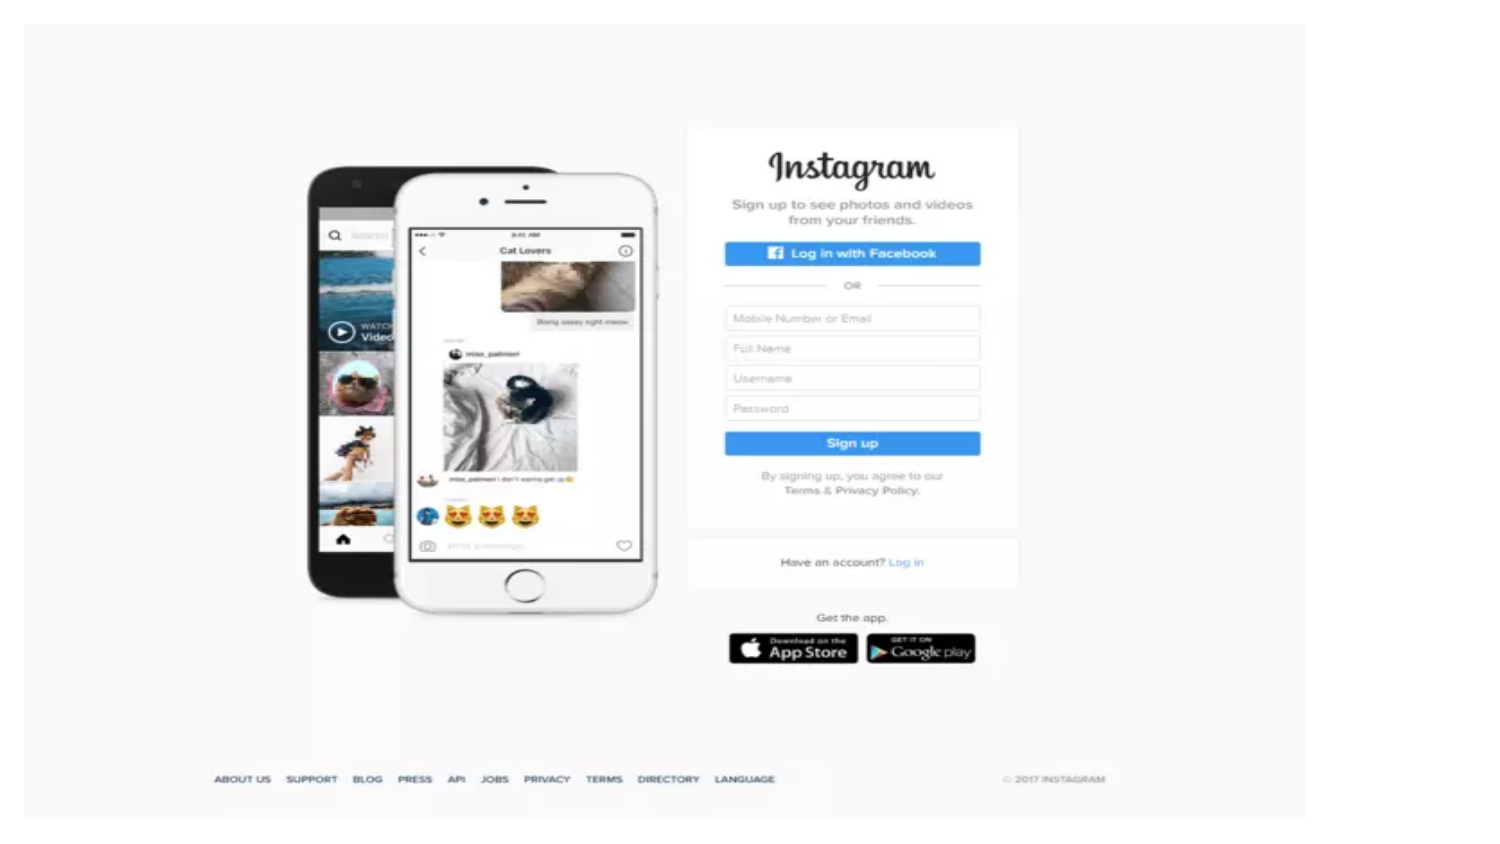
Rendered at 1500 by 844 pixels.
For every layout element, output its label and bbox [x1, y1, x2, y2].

picture [24, 24, 1307, 819]
